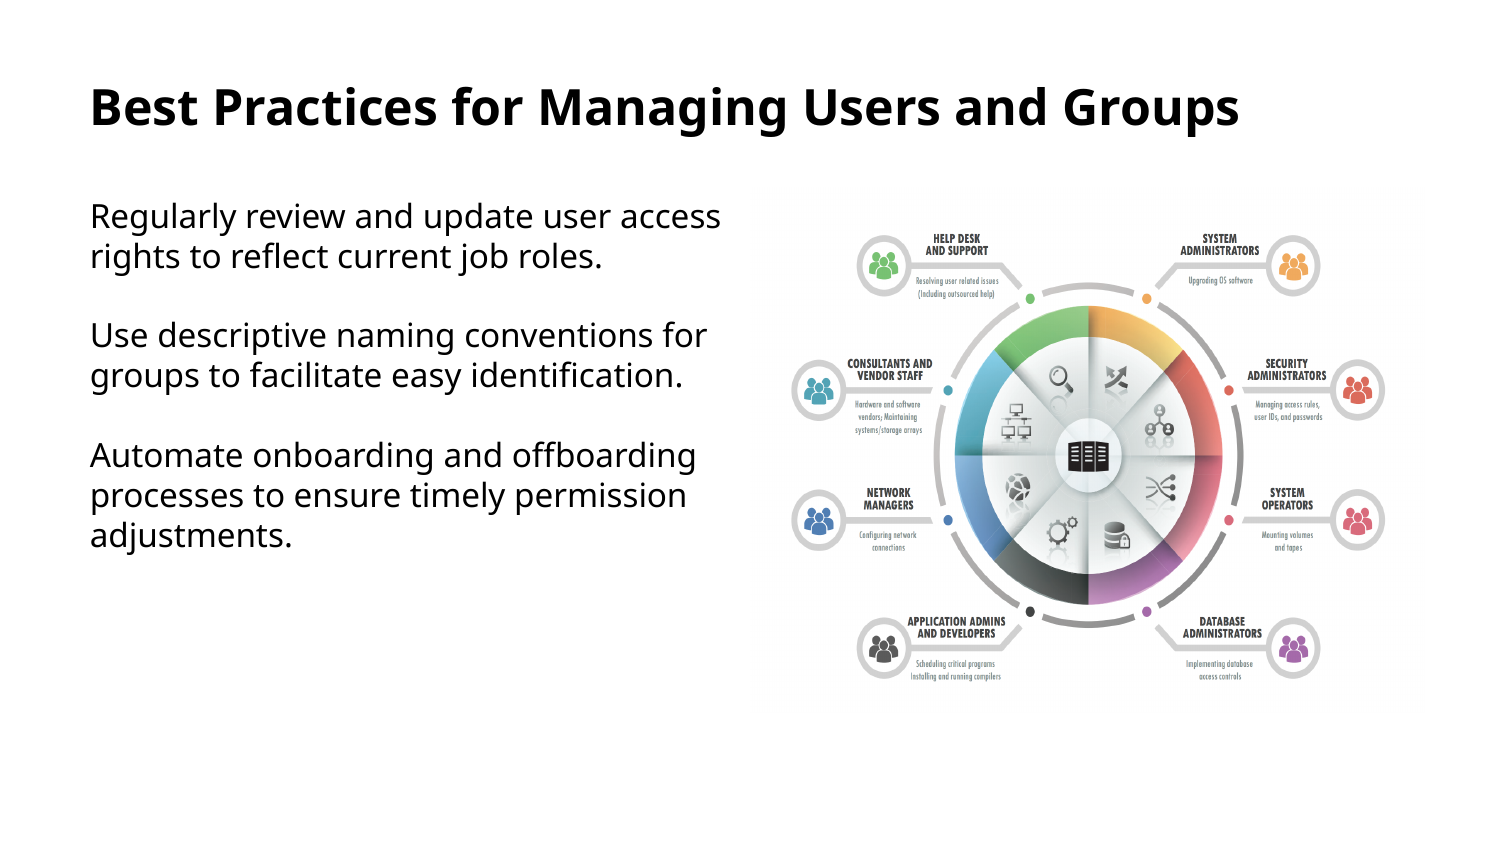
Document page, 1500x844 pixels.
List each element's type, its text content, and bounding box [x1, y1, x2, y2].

picture [749, 187, 1425, 713]
text_box Regularly review and update user access rights to reflect current job roles. Use descriptive naming conventions for groups to facilitate easy identification. Automate onboarding and offboarding processes to ensure timely permission adjustments. [74, 187, 749, 713]
text_box Best Practices for Managing Users and Groups [74, 37, 1425, 173]
